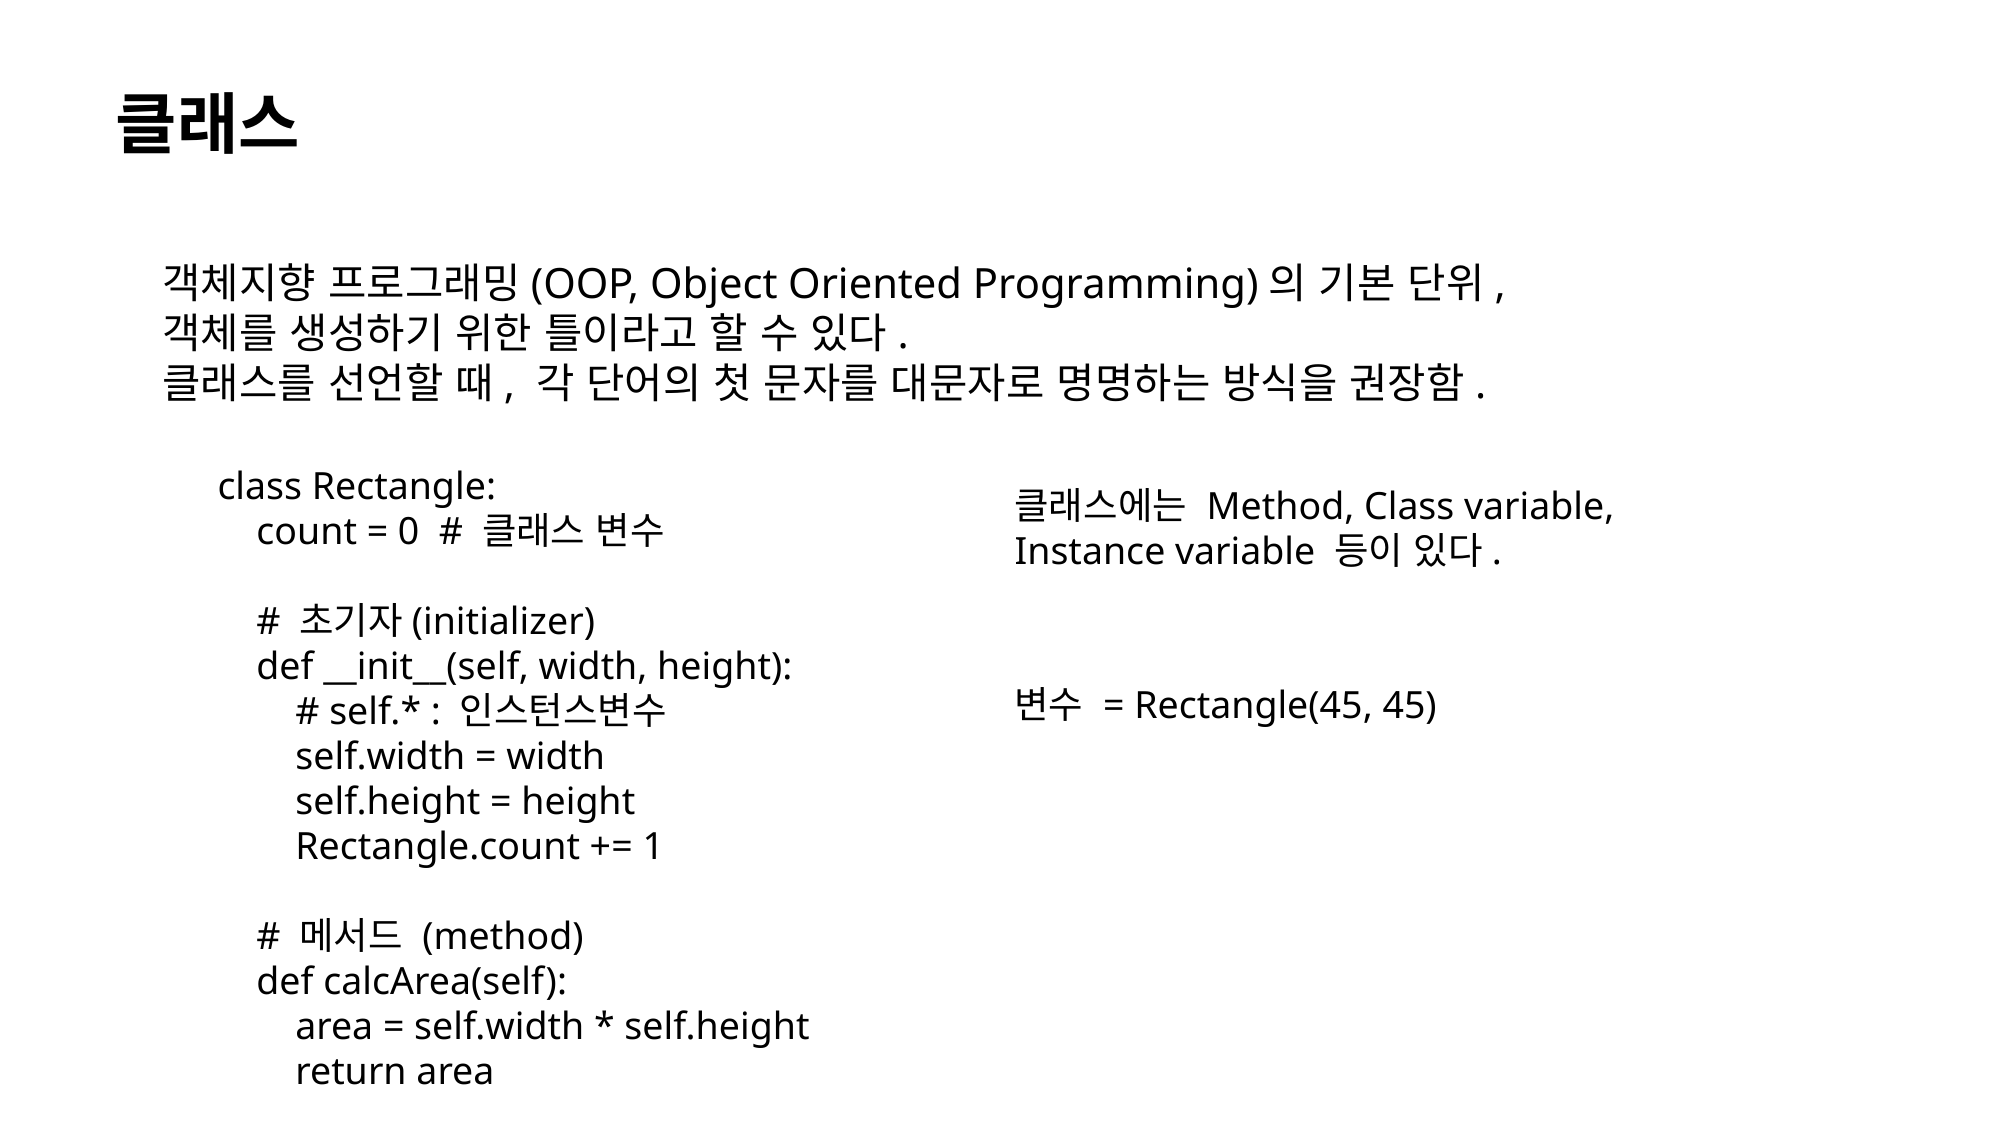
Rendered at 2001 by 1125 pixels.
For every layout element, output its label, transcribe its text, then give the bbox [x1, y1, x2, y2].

text_box 변수 = Rectangle(45, 45) [999, 674, 1798, 734]
text_box 객체지향 프로그래밍(OOP, Object Oriented Programming)의 기본 단위, 객체를 생성하기 위한 틀이라고 할 수 있다. 클래스를 선언할 때, 각 단어의 첫 문자를 대문자로 명명하는 방식을 권장함. [147, 249, 1521, 414]
text_box class Rectangle: count = 0 # 클래스 변수 # 초기자(initializer) def __init__(self, width, height): # self.* : 인스턴스변수 self.width = width self.height = height Rectangle.count += 1 # 메서드 (method) def calcArea(self): area = self.width * self.height return area [202, 454, 1203, 1100]
text_box 클래스 [101, 74, 316, 170]
text_box 클래스에는 Method, Class variable, Instance variable 등이 있다. [1203, 474, 1661, 580]
